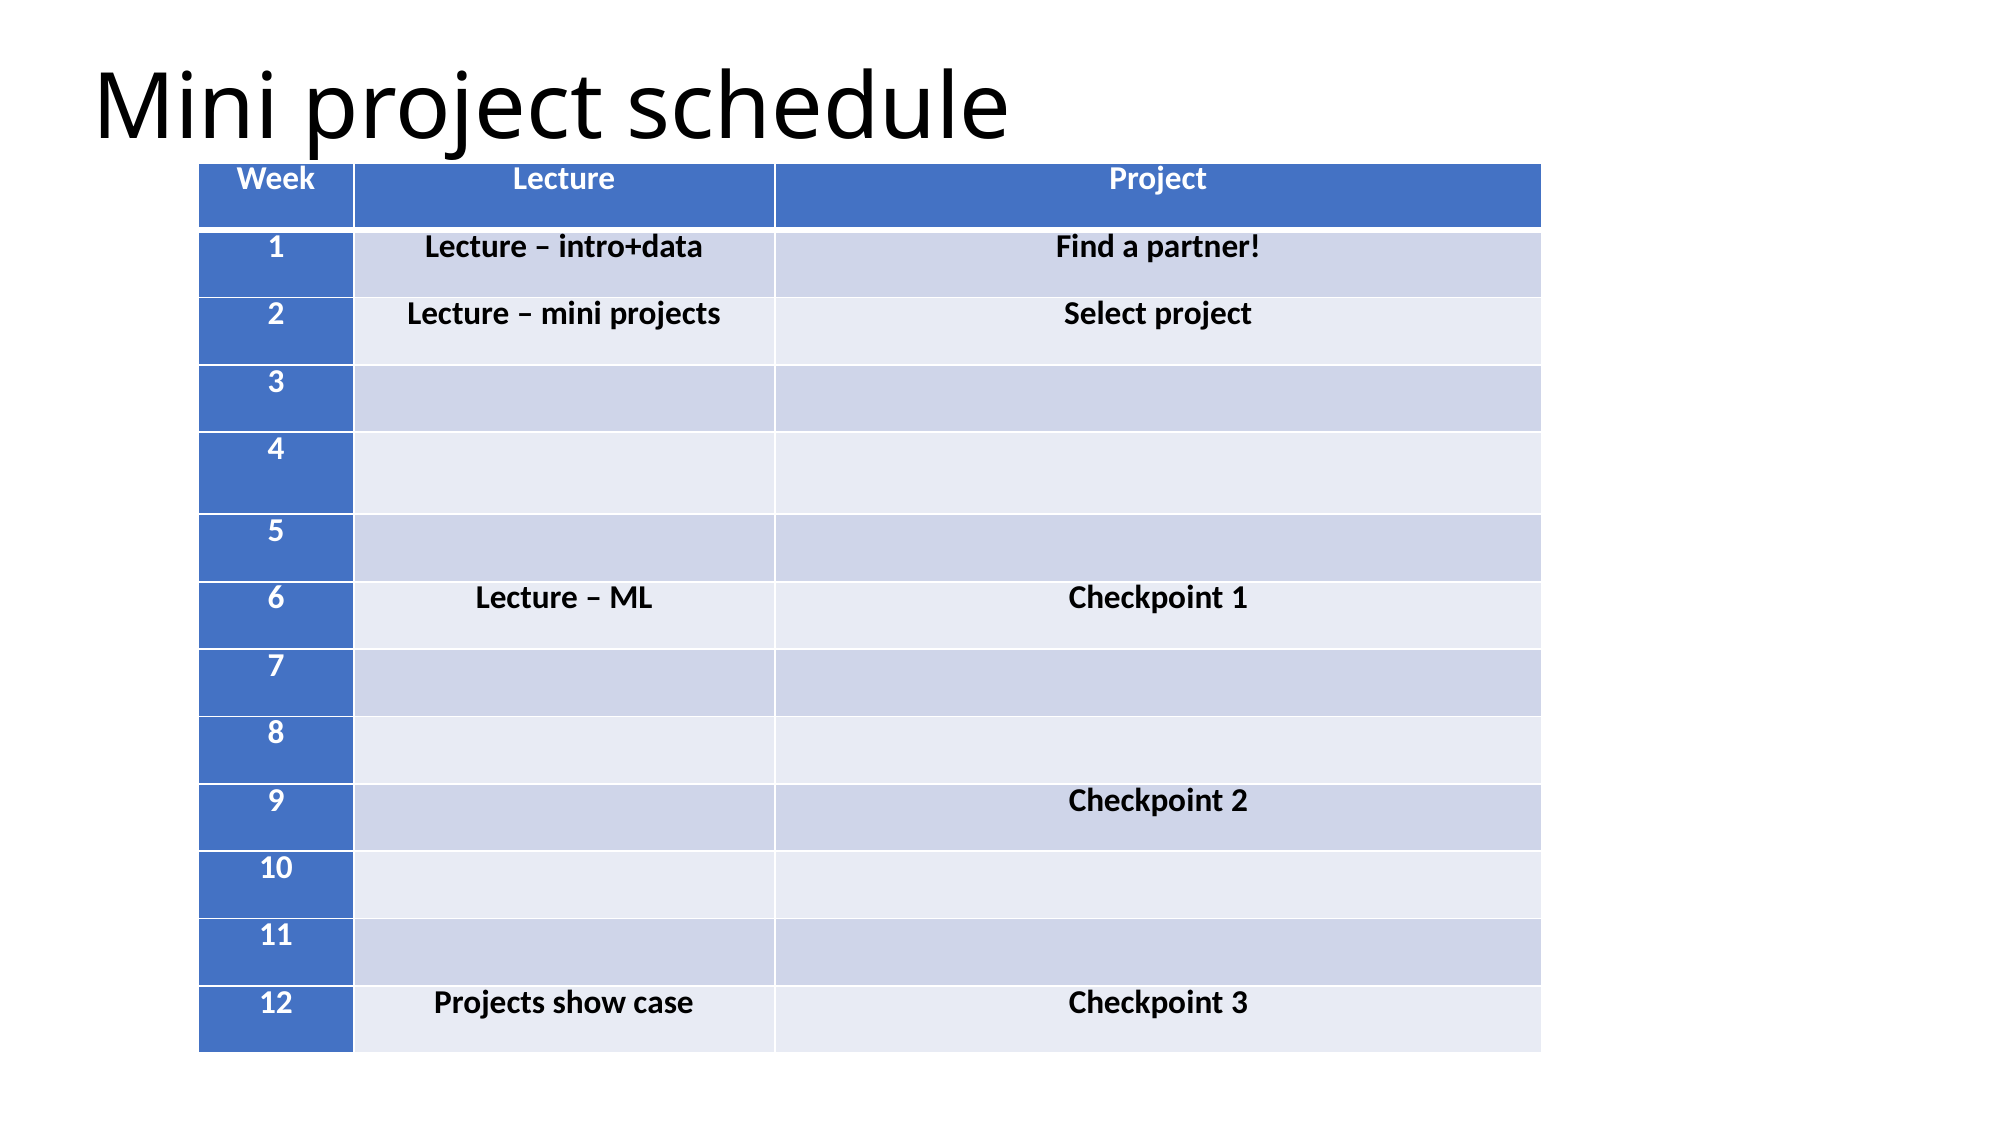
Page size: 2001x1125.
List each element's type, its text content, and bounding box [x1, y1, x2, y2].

table_cell [355, 433, 774, 513]
table_cell 8 [199, 717, 353, 783]
table_cell Checkpoint 1 [776, 583, 1541, 648]
table_cell [776, 433, 1541, 513]
table_cell [355, 515, 774, 581]
table_cell [355, 919, 774, 985]
table_cell [776, 650, 1541, 716]
table_cell [776, 852, 1541, 918]
table_cell Find a partner! [776, 233, 1541, 297]
table_cell Select project [776, 298, 1541, 364]
table_cell 3 [199, 366, 353, 431]
table_cell [355, 366, 774, 431]
table_cell Lecture – intro+data [355, 233, 774, 297]
table_cell Lecture – ML [355, 583, 774, 648]
table_cell 11 [199, 919, 353, 985]
table_cell 12 [199, 987, 353, 1052]
table_cell [355, 650, 774, 716]
table_cell 4 [199, 433, 353, 513]
table_cell [776, 717, 1541, 783]
table_header Project [776, 164, 1541, 227]
table_cell 2 [199, 298, 353, 364]
table_cell [355, 785, 774, 850]
table_cell 1 [199, 233, 353, 297]
table_cell [776, 366, 1541, 431]
table_cell 6 [199, 583, 353, 648]
table_cell [776, 919, 1541, 985]
table_cell 10 [199, 852, 353, 918]
table_cell 5 [199, 515, 353, 581]
table_cell 7 [199, 650, 353, 716]
table_cell Checkpoint 2 [776, 785, 1541, 850]
table_header Lecture [355, 164, 774, 227]
table_cell Projects show case [355, 987, 774, 1052]
table_cell [776, 515, 1541, 581]
table_cell Checkpoint 3 [776, 987, 1541, 1052]
table_cell 9 [199, 785, 353, 850]
table_cell Lecture – mini projects [355, 298, 774, 364]
table_header Week [199, 164, 353, 227]
table_cell [355, 852, 774, 918]
title Mini project schedule [77, 0, 1803, 218]
table_cell [355, 717, 774, 783]
